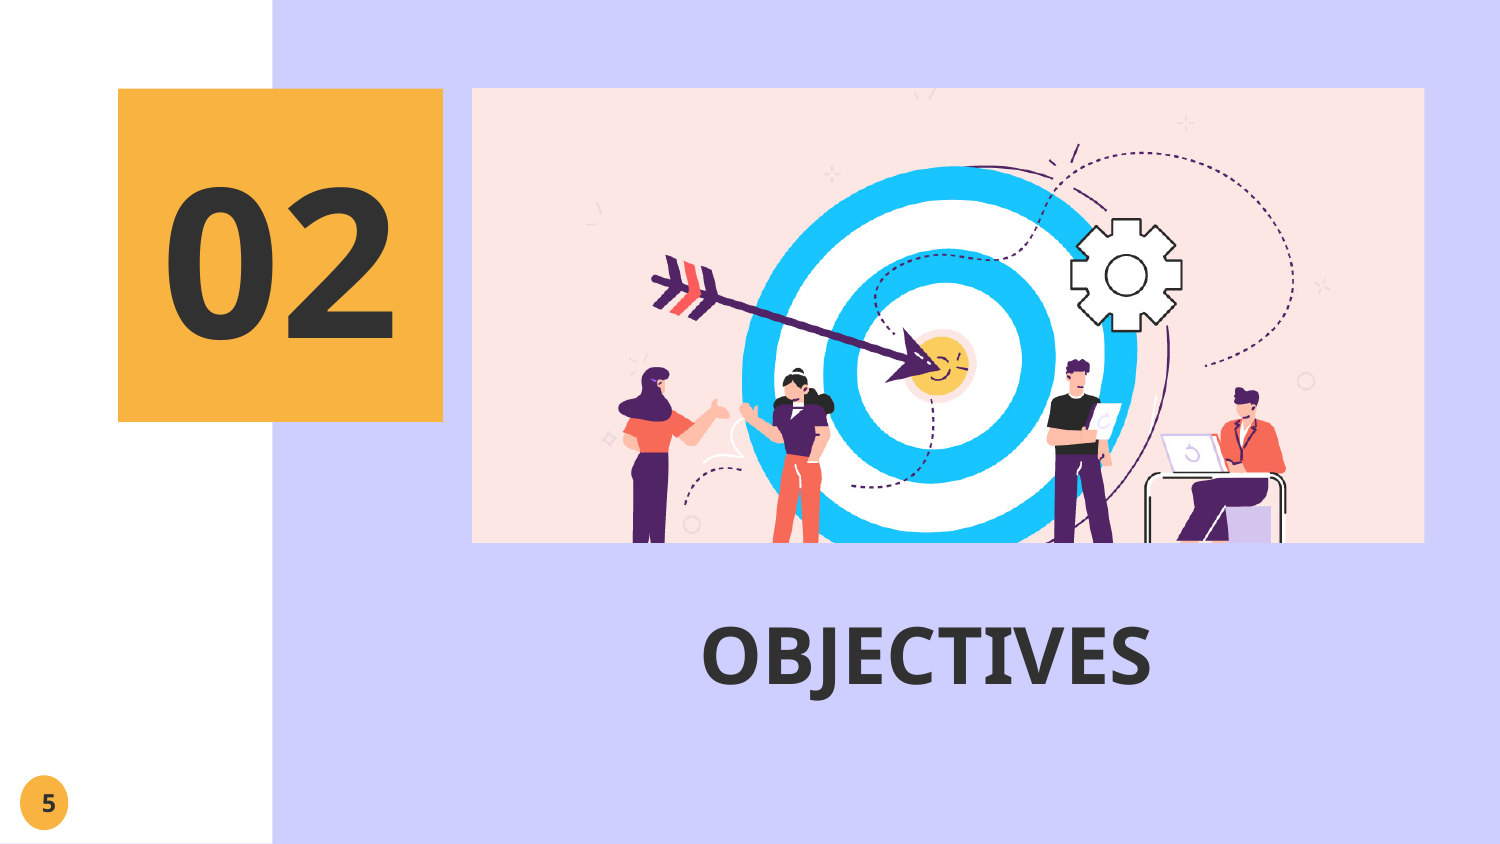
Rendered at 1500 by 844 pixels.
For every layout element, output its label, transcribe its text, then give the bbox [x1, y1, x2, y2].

title OBJECTIVES [472, 550, 1382, 803]
title 02 [118, 88, 443, 422]
text_box 5 [17, 773, 71, 833]
picture [471, 88, 1425, 543]
